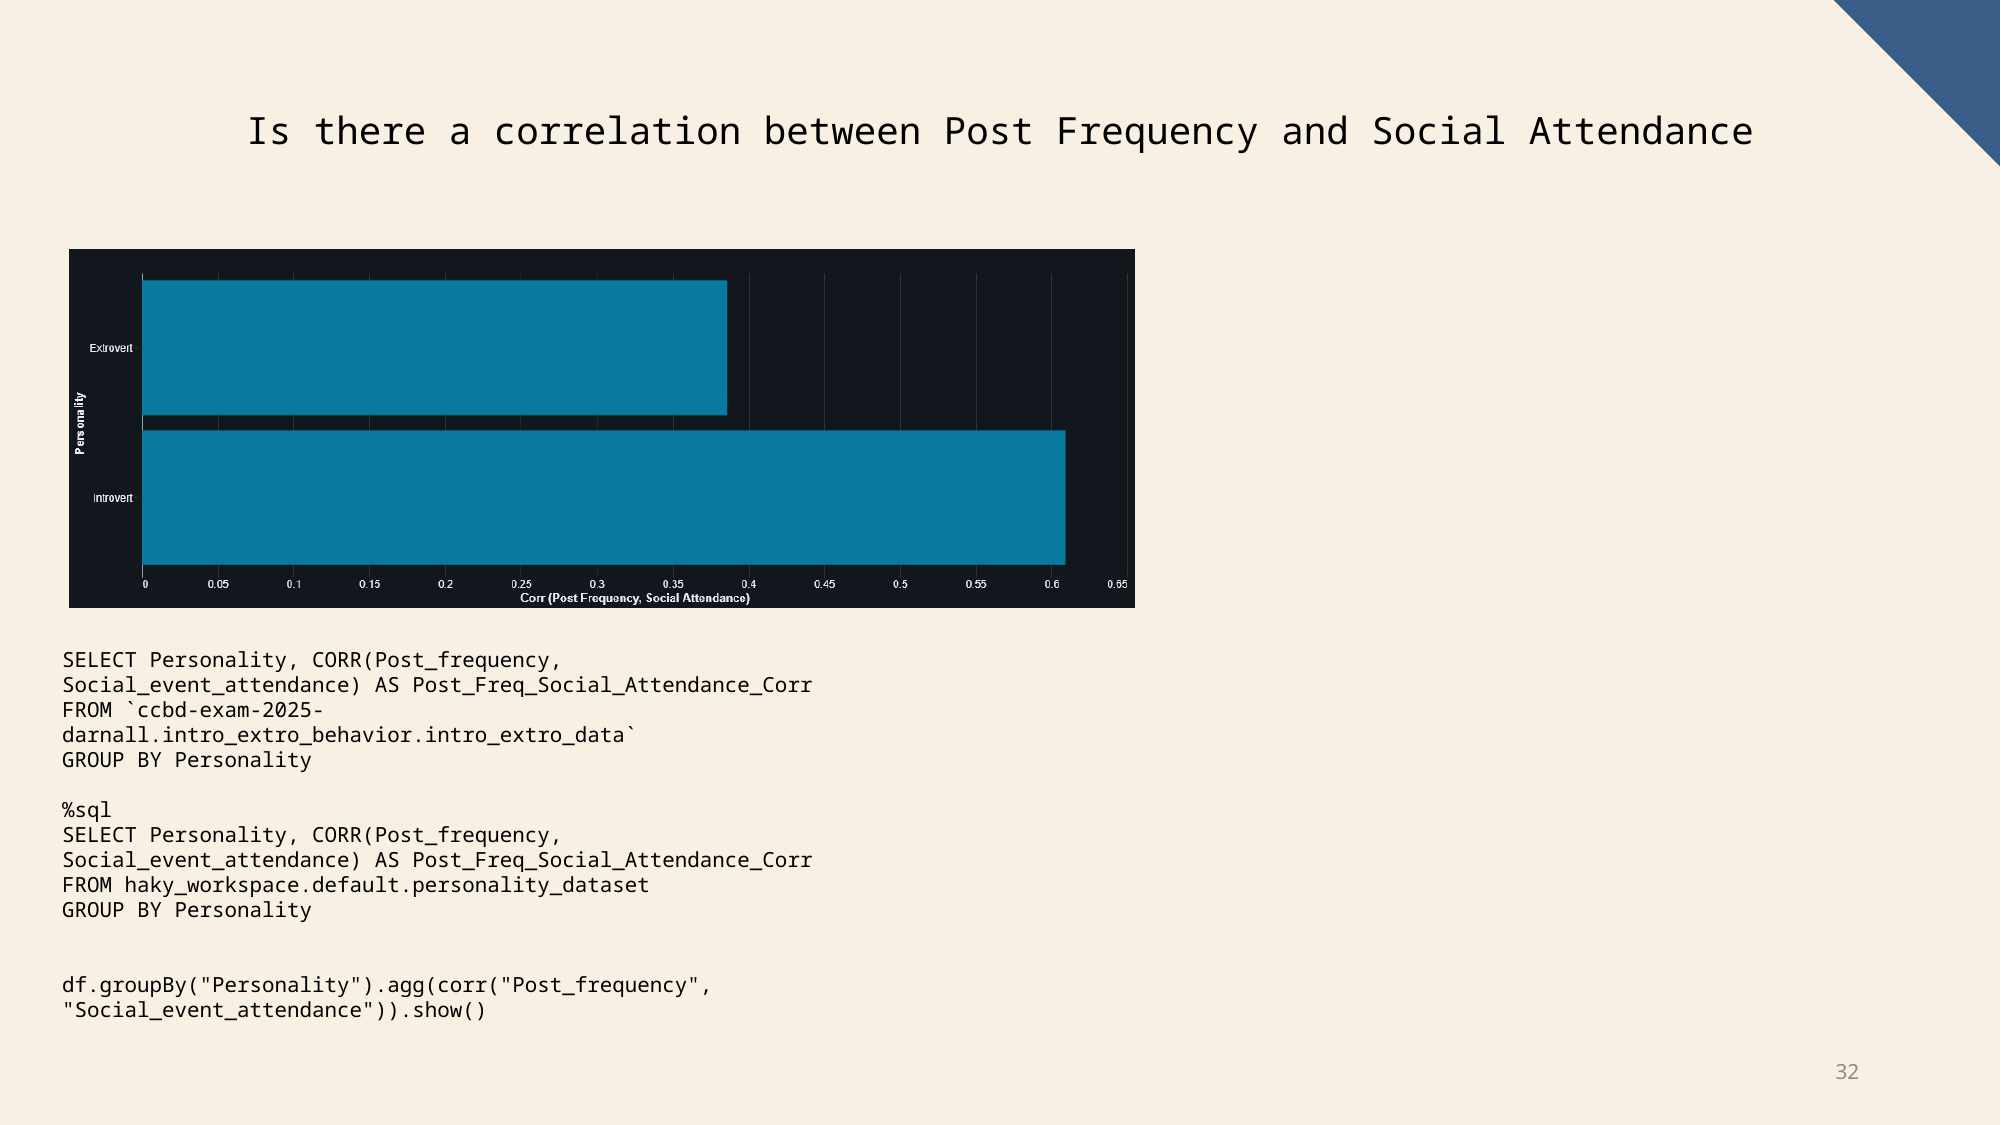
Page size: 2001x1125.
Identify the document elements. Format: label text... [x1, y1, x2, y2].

slide_number 32 [1799, 1042, 1875, 1103]
picture [69, 249, 1135, 608]
text_box Is there a correlation between Post Frequency and Social Attendance [231, 99, 1769, 160]
text_box SELECT Personality, CORR(Post_frequency, Social_event_attendance) AS Post_Freq_Social_Attendance_Corr FROM `ccbd-exam-2025-darnall.intro_extro_behavior.intro_extro_data` GROUP BY Personality %sql SELECT Personality, CORR(Post_frequency, Social_event_attendance) AS Post_Freq_Social_Attendance_Corr FROM haky_workspace.default.personality_dataset GROUP BY Personality df.groupBy("Personality").agg(corr("Post_frequency", "Social_event_attendance")).show() [47, 639, 884, 1055]
